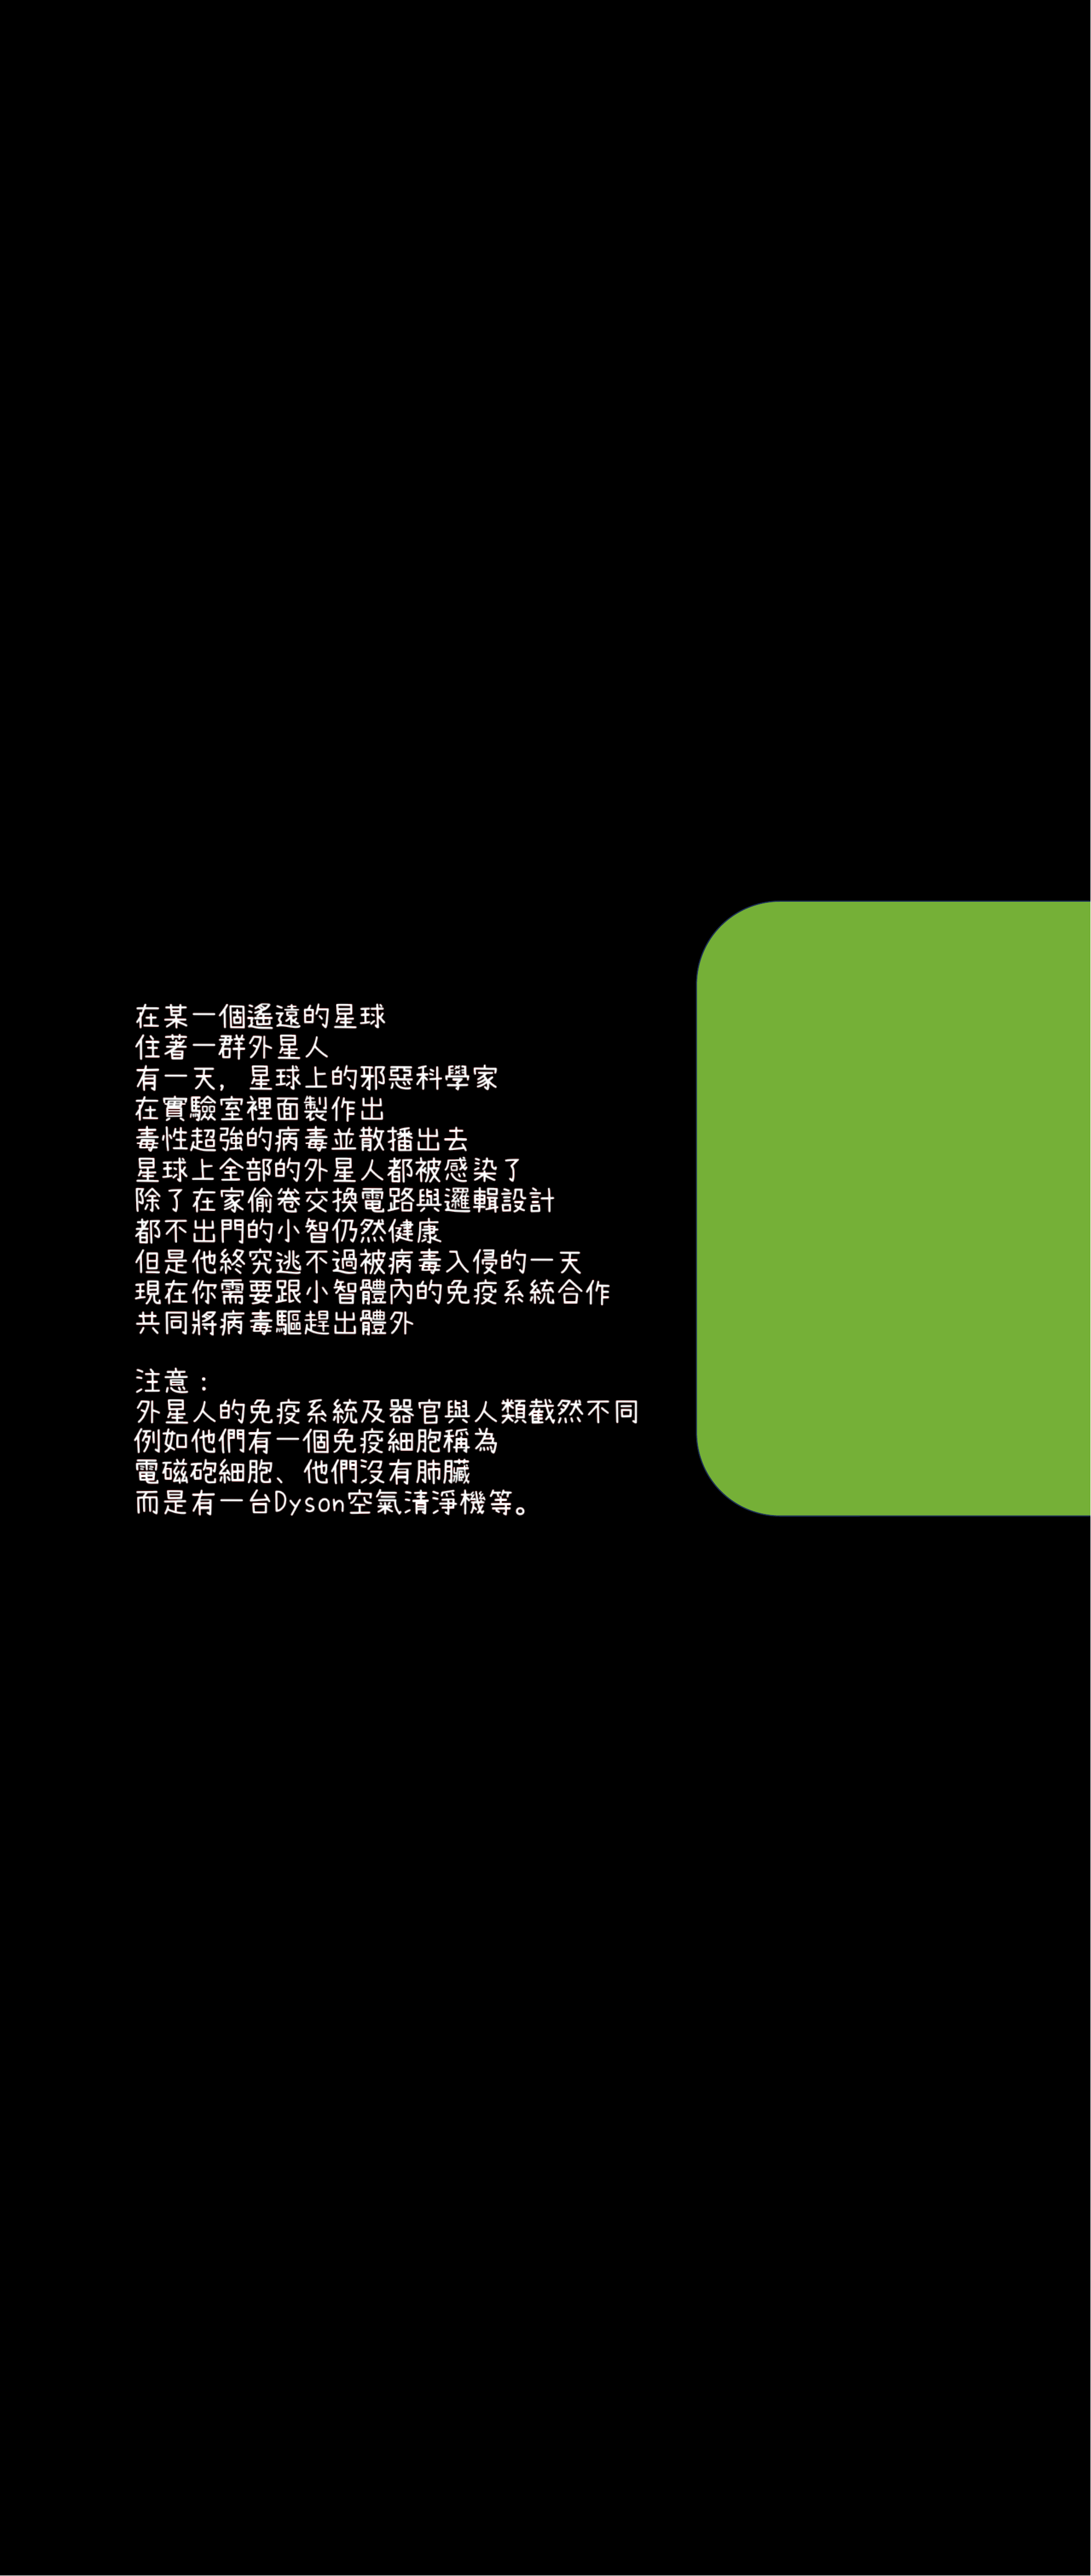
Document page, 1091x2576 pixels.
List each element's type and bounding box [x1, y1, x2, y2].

text_box [696, 900, 1090, 1517]
text_box [120, 995, 667, 1546]
